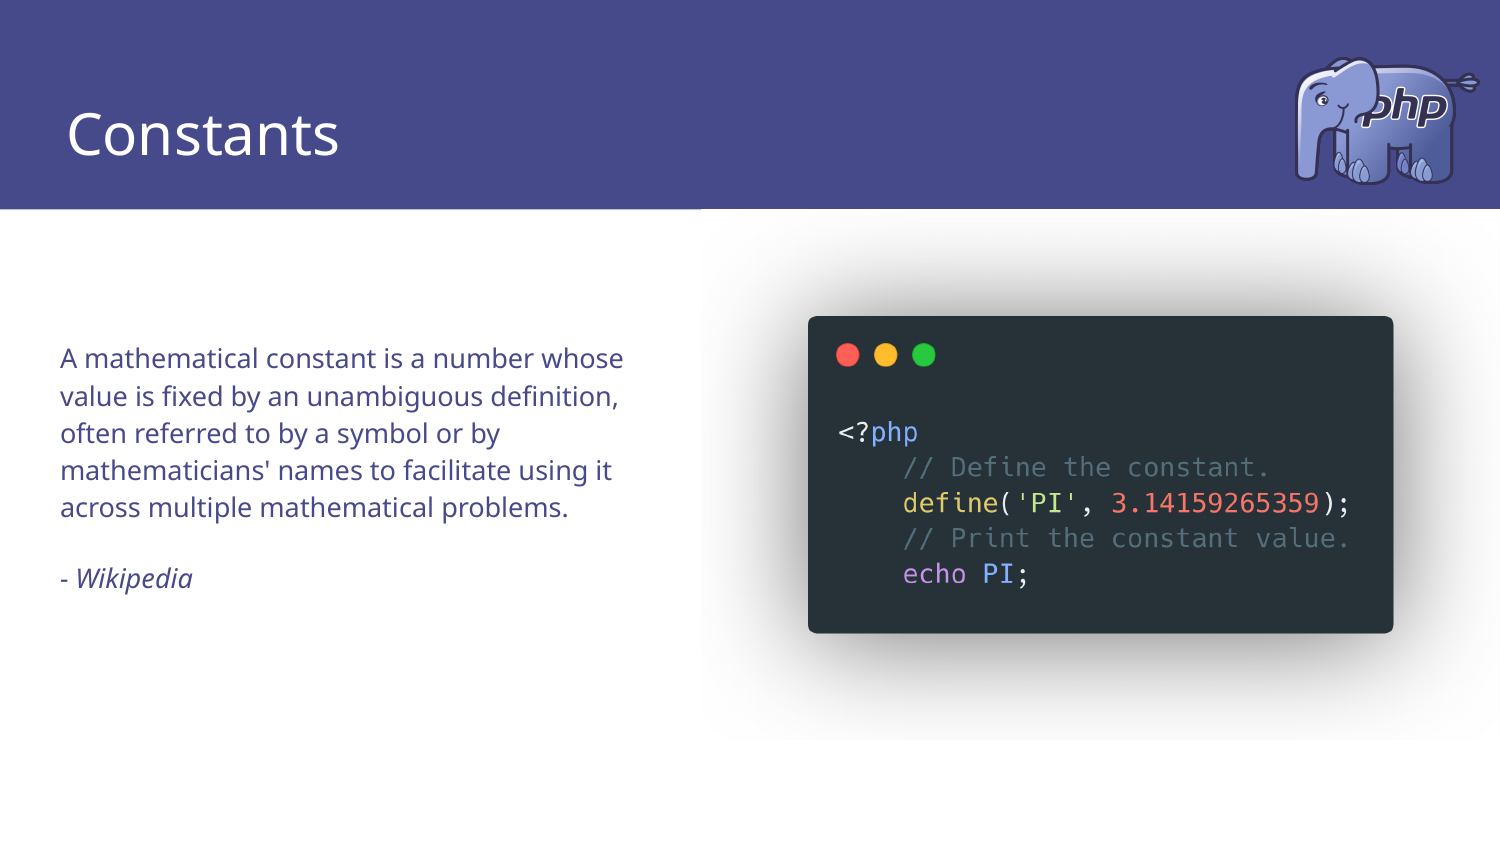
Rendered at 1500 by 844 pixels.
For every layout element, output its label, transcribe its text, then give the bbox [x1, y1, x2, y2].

picture [700, 209, 1500, 741]
list A mathematical constant is a number whose value is fixed by an unambiguous definition, often referred to by a symbol or by mathematicians' names to facilitate using it across multiple mathematical problems. - Wikipedia [45, 321, 702, 804]
picture [1295, 57, 1480, 185]
title Constants [51, 82, 1279, 185]
